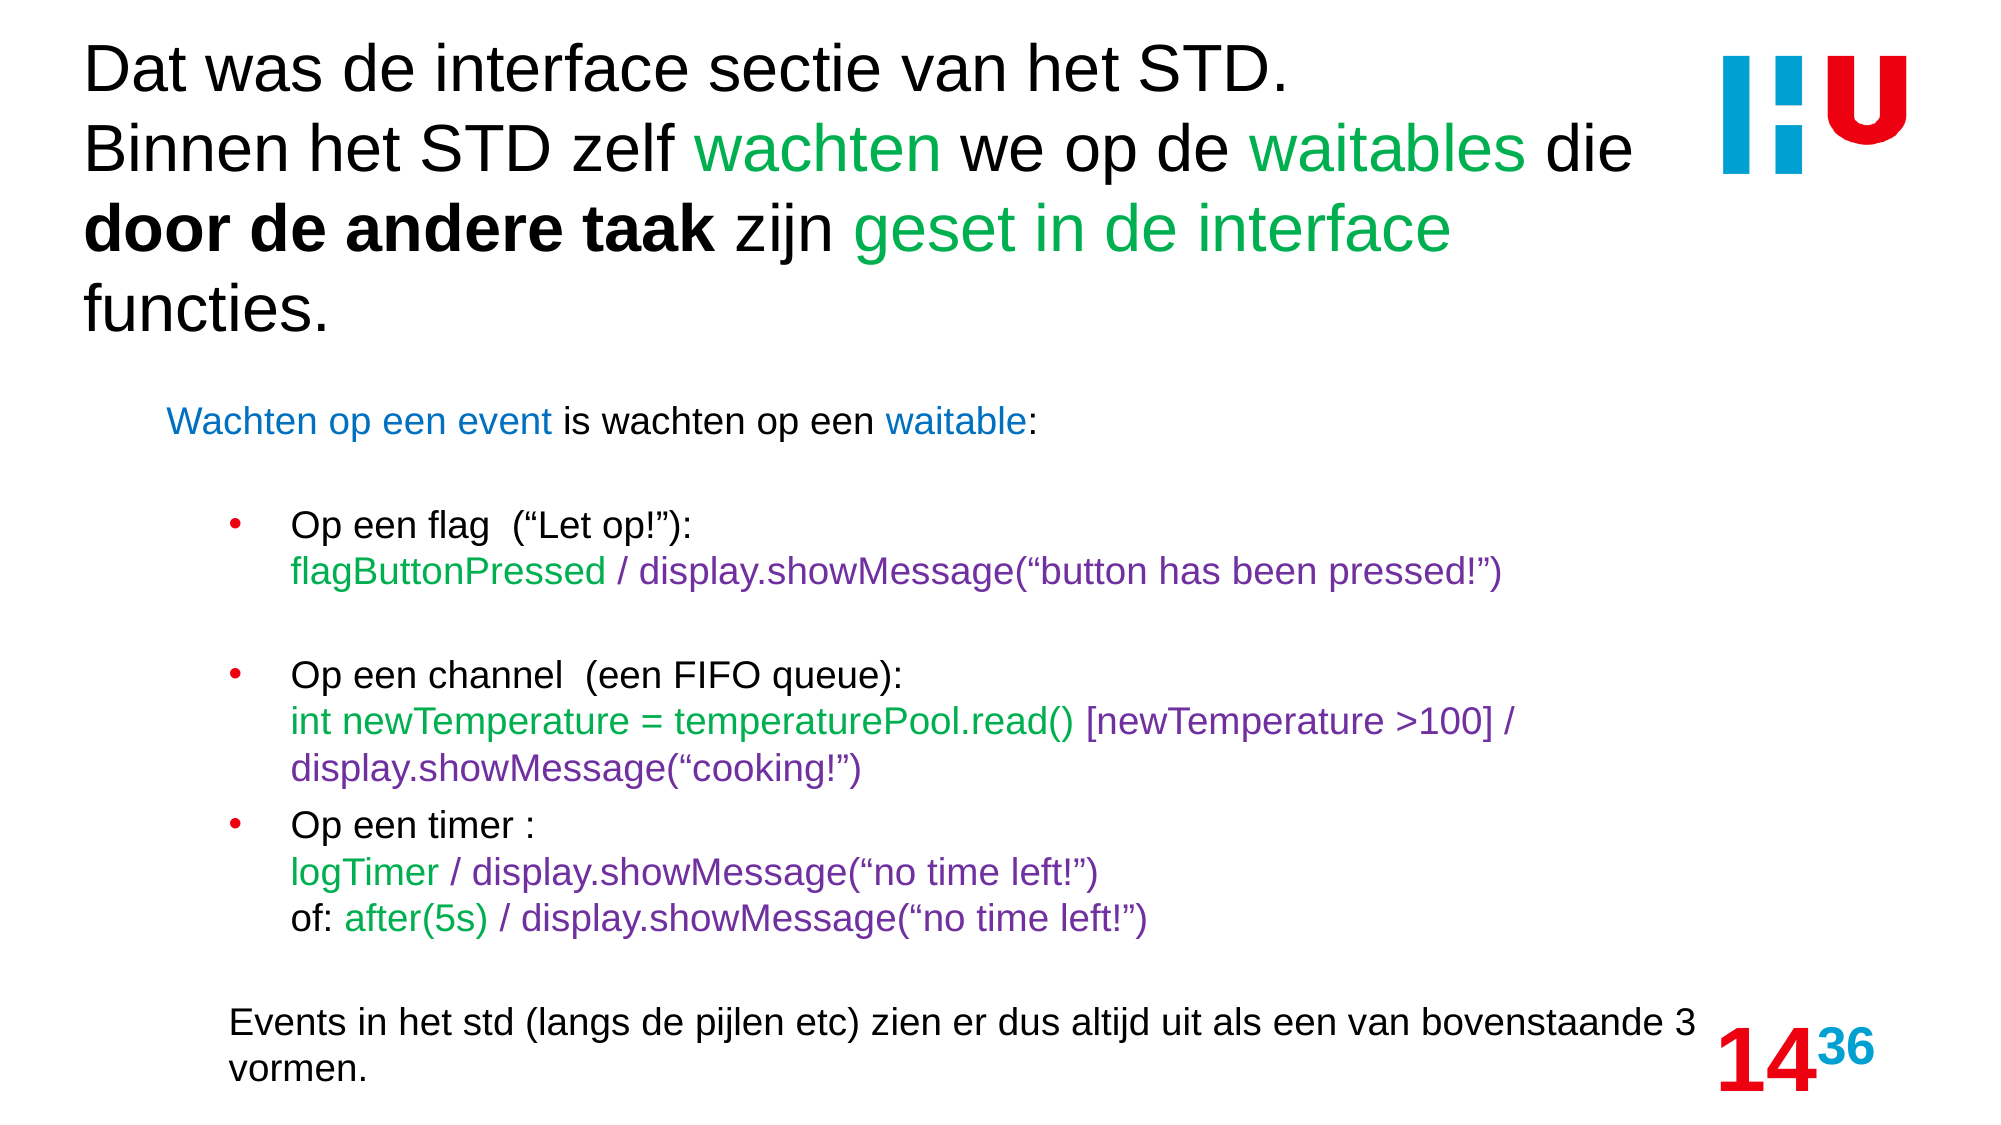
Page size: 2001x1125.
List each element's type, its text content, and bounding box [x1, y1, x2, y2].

list Wachten op een event is wachten op een waitable: Op een flag (“Let op!”): flagButtonPressed / display.showMessage(“button has been pressed!”) Op een channel (een FIFO queue): int newTemperature = temperaturePool.read() [newTemperature >100] / display.showMessage(“cooking!”) Op een timer : logTimer / display.showMessage(“no time left!”) of: after(5s) / display.showMessage(“no time left!”) Events in het std (langs de pijlen etc) zien er dus altijd uit als een van bovenstaande 3 vormen. [151, 388, 1849, 1099]
picture [1708, 48, 1917, 187]
title Dat was de interface sectie van het STD. Binnen het STD zelf wachten we op de waitables die door de andere taak zijn geset in de interface functies. [68, 14, 1687, 353]
